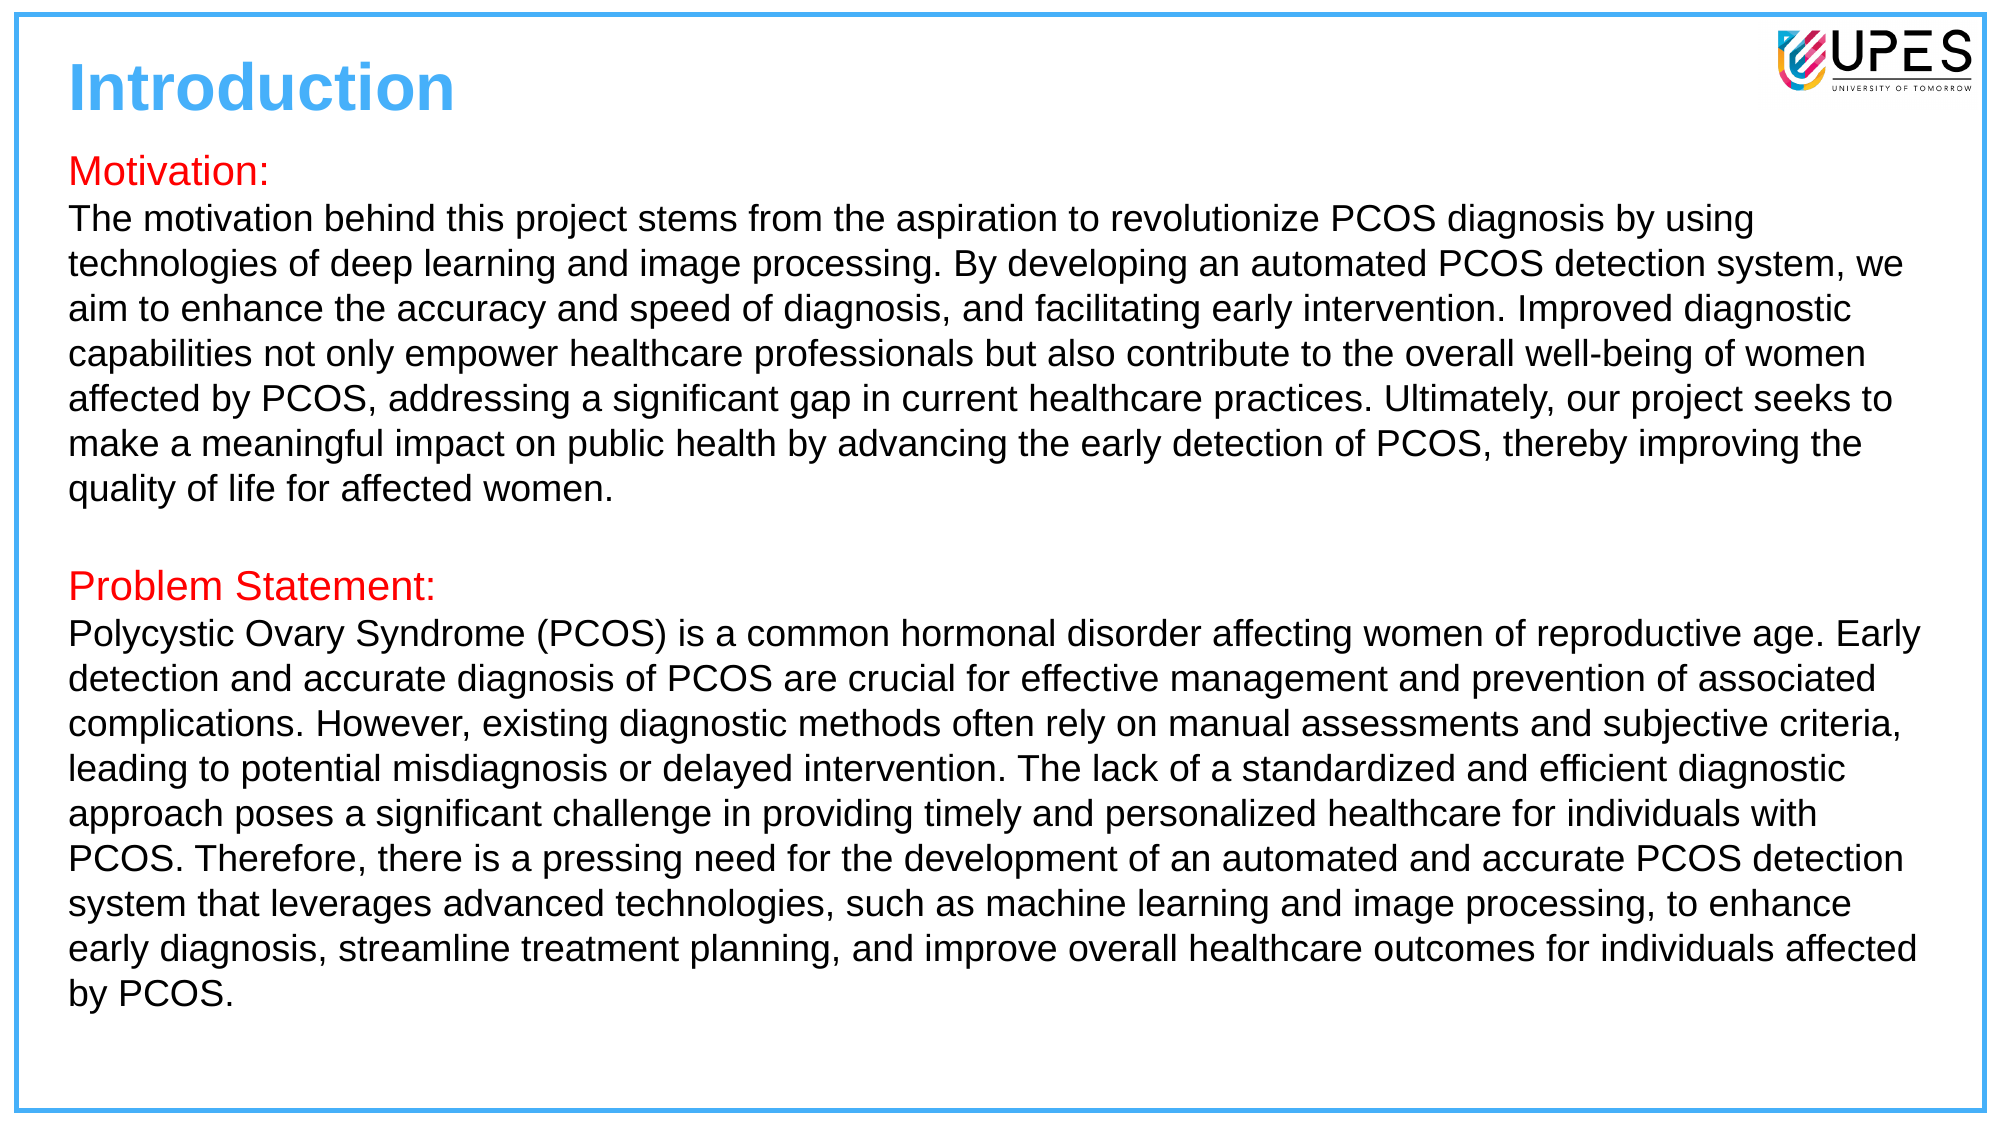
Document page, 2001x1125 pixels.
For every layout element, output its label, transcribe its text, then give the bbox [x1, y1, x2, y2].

picture [1758, 20, 1978, 110]
text_box Introduction [53, 36, 1289, 132]
text_box Motivation: The motivation behind this project stems from the aspiration to revolutionize PCOS diagnosis by using technologies of deep learning and image processing. By developing an automated PCOS detection system, we aim to enhance the accuracy and speed of diagnosis, and facilitating early intervention. Improved diagnostic capabilities not only empower healthcare professionals but also contribute to the overall well-being of women affected by PCOS, addressing a significant gap in current healthcare practices. Ultimately, our project seeks to make a meaningful impact on public health by advancing the early detection of PCOS, thereby improving the quality of life for affected women. Problem Statement: Polycystic Ovary Syndrome (PCOS) is a common hormonal disorder affecting women of reproductive age. Early detection and accurate diagnosis of PCOS are crucial for effective management and prevention of associated complications. However, existing diagnostic methods often rely on manual assessments and subjective criteria, leading to potential misdiagnosis or delayed intervention. The lack of a standardized and efficient diagnostic approach poses a significant challenge in providing timely and personalized healthcare for individuals with PCOS. Therefore, there is a pressing need for the development of an automated and accurate PCOS detection system that leverages advanced technologies, such as machine learning and image processing, to enhance early diagnosis, streamline treatment planning, and improve overall healthcare outcomes for individuals affected by PCOS. [53, 136, 1956, 1021]
